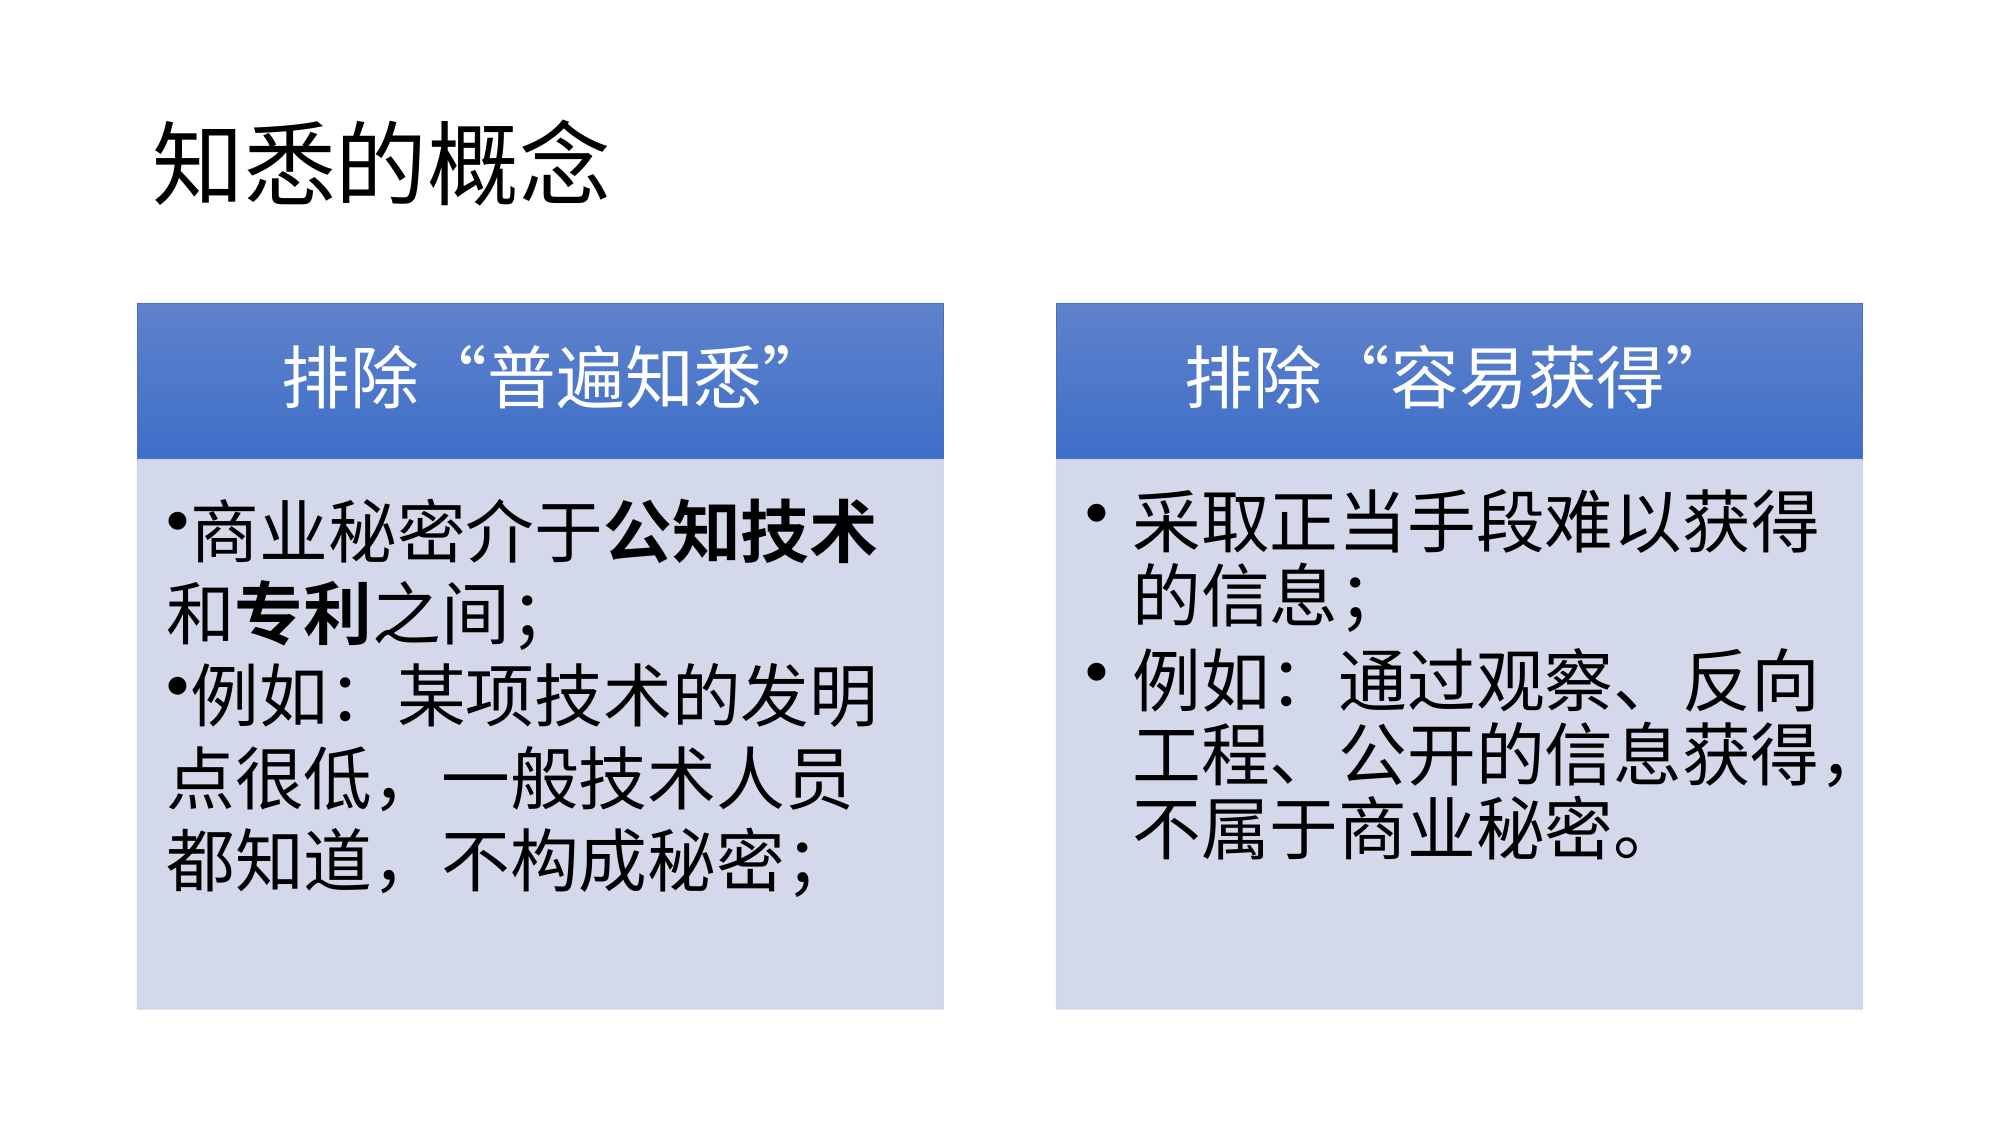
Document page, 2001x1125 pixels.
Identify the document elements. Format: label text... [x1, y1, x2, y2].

title 知悉的概念 [137, 59, 1863, 278]
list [137, 299, 1863, 1014]
